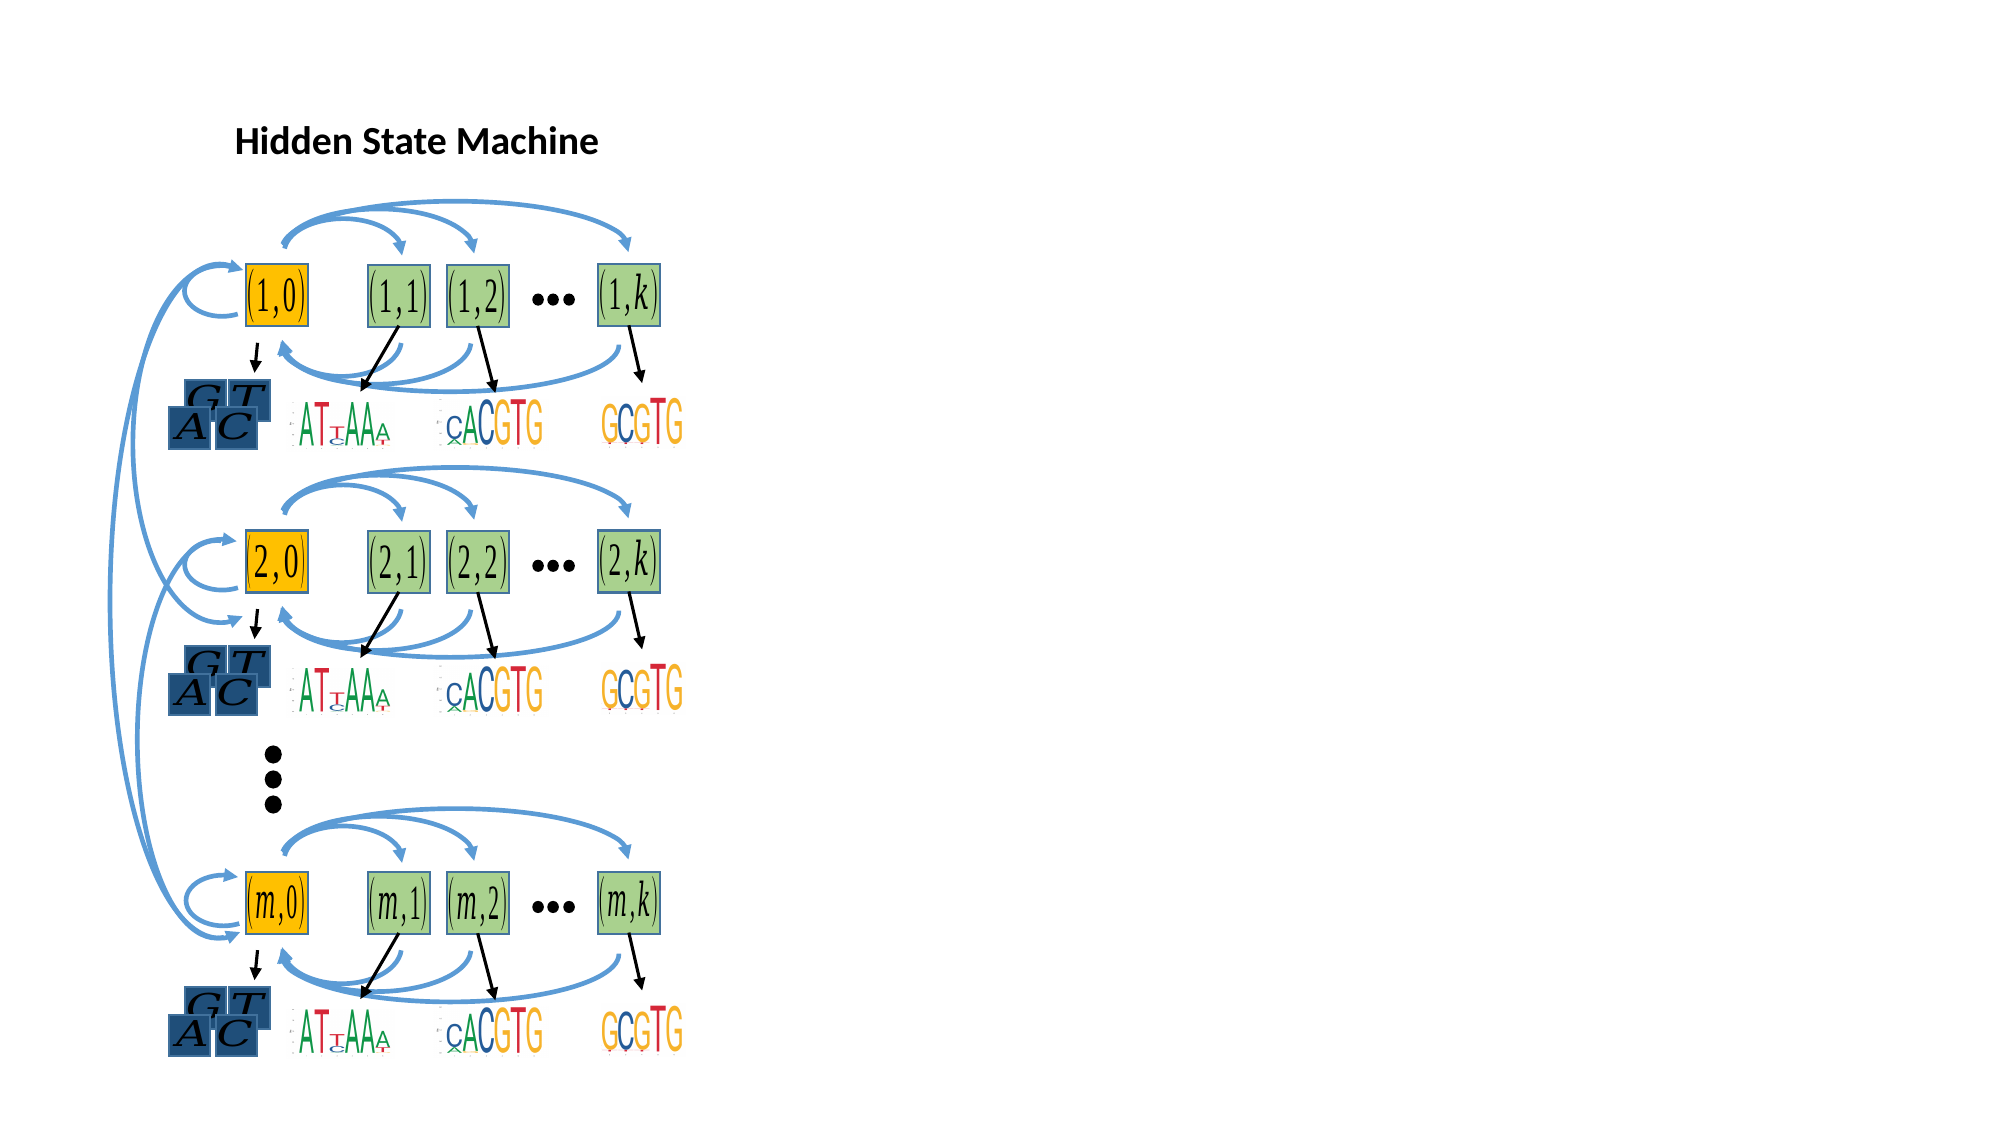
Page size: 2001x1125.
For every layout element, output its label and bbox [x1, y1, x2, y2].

text_box [109, 107, 686, 1059]
